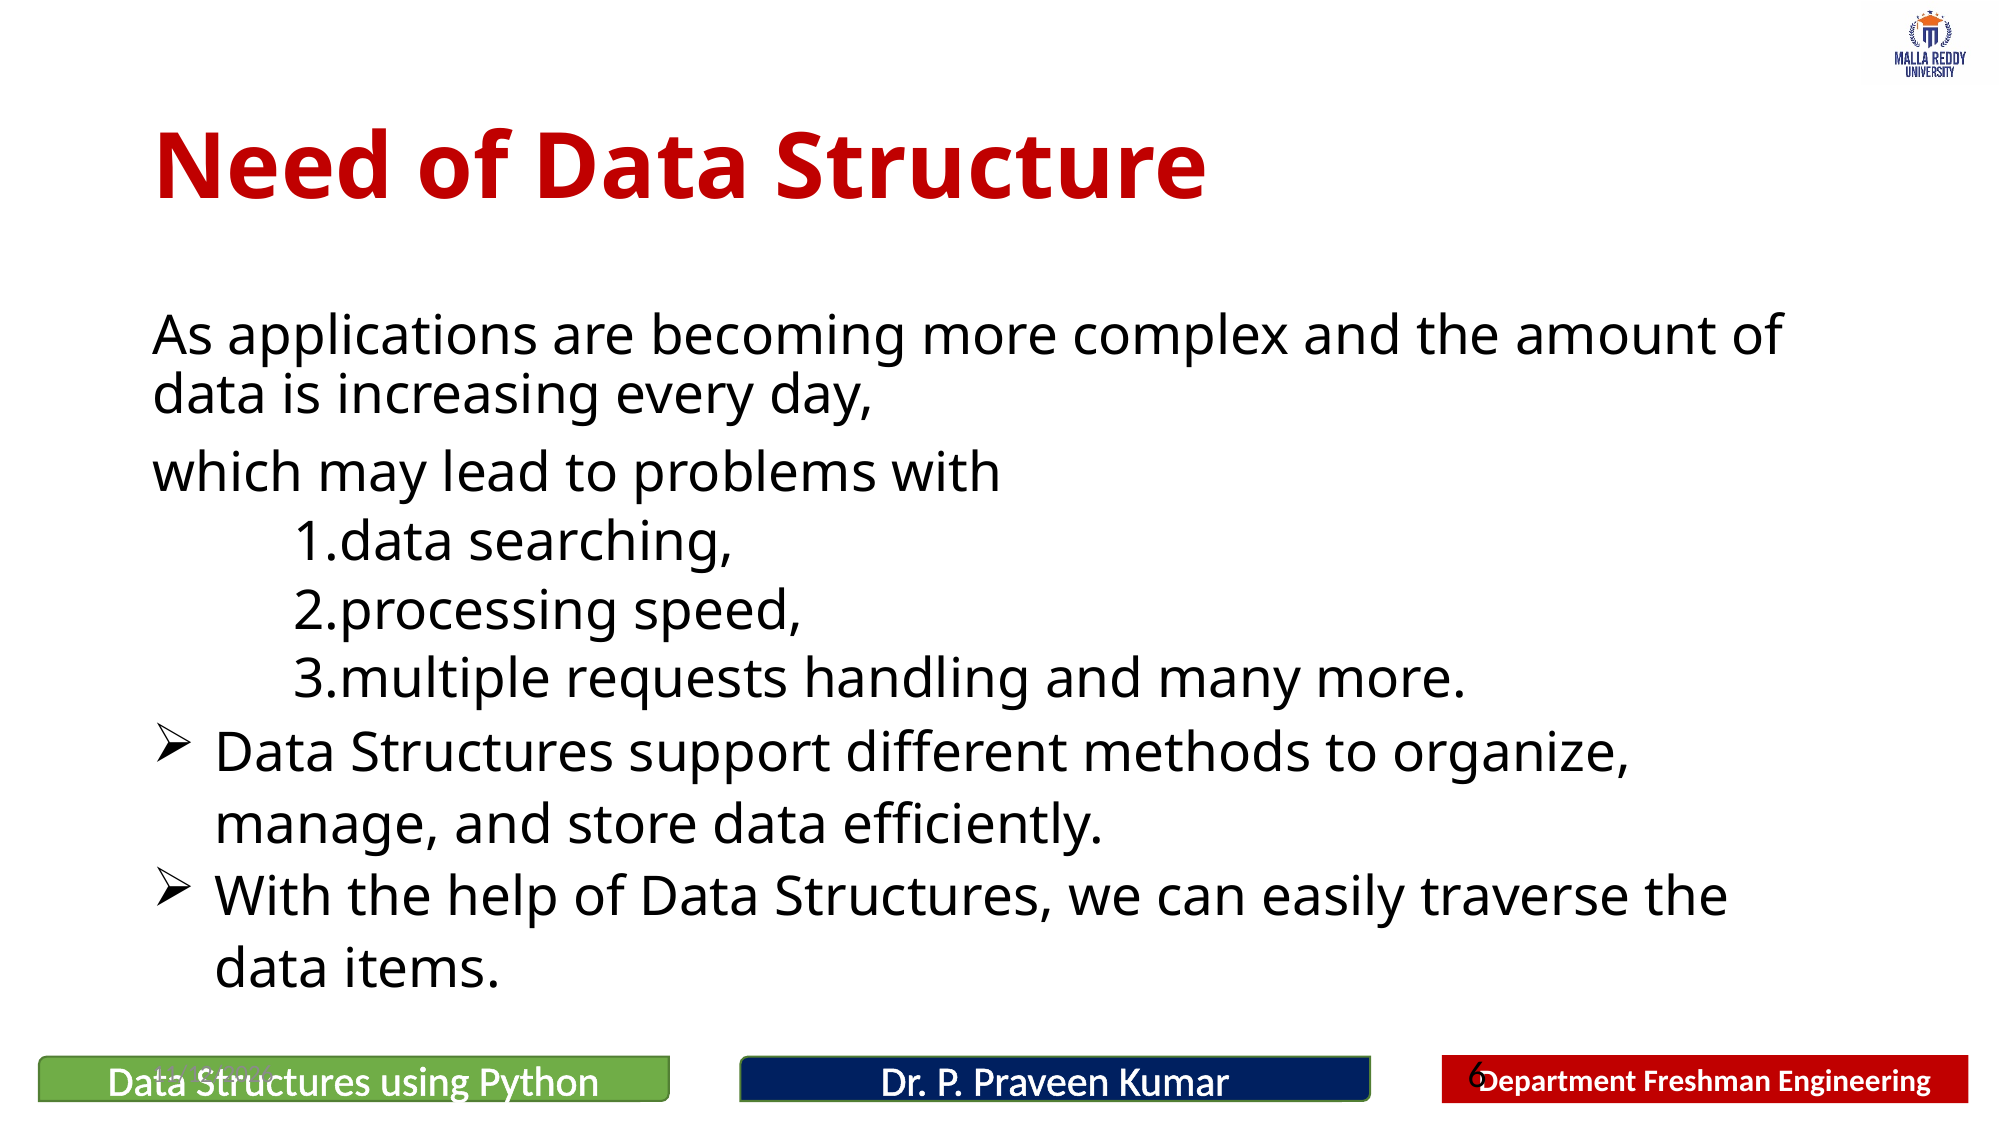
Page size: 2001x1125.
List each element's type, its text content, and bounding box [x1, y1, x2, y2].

list As applications are becoming more complex and the amount of data is increasing every day, which may lead to problems with 1.data searching, 2.processing speed, 3.multiple requests handling and many more. Data Structures support different methods to organize, manage, and store data efficiently. With the help of Data Structures, we can easily traverse the data items. [137, 299, 1863, 1014]
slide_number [137, 1042, 588, 1103]
title Need of Data Structure [137, 59, 1863, 278]
picture [1861, 1, 1999, 85]
slide_number 6 [1452, 1042, 1903, 1103]
